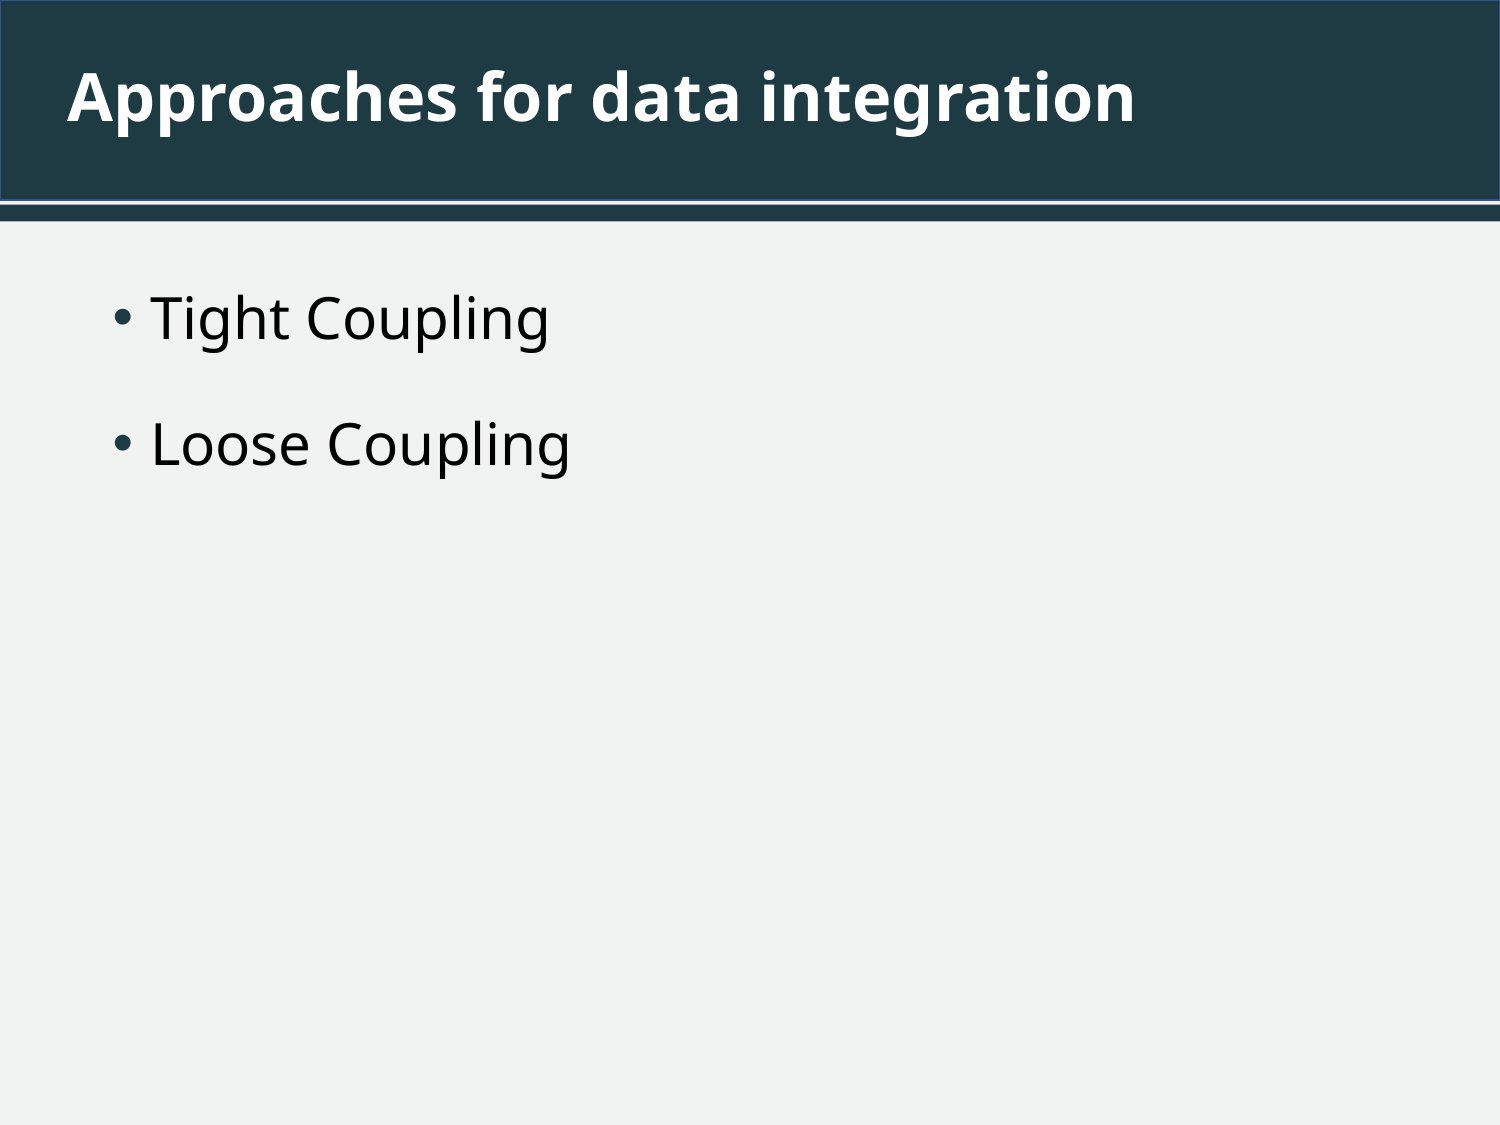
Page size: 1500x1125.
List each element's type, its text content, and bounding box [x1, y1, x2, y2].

title Approaches for data integration [52, 0, 1500, 200]
list Tight Coupling Loose Coupling [97, 238, 1493, 622]
